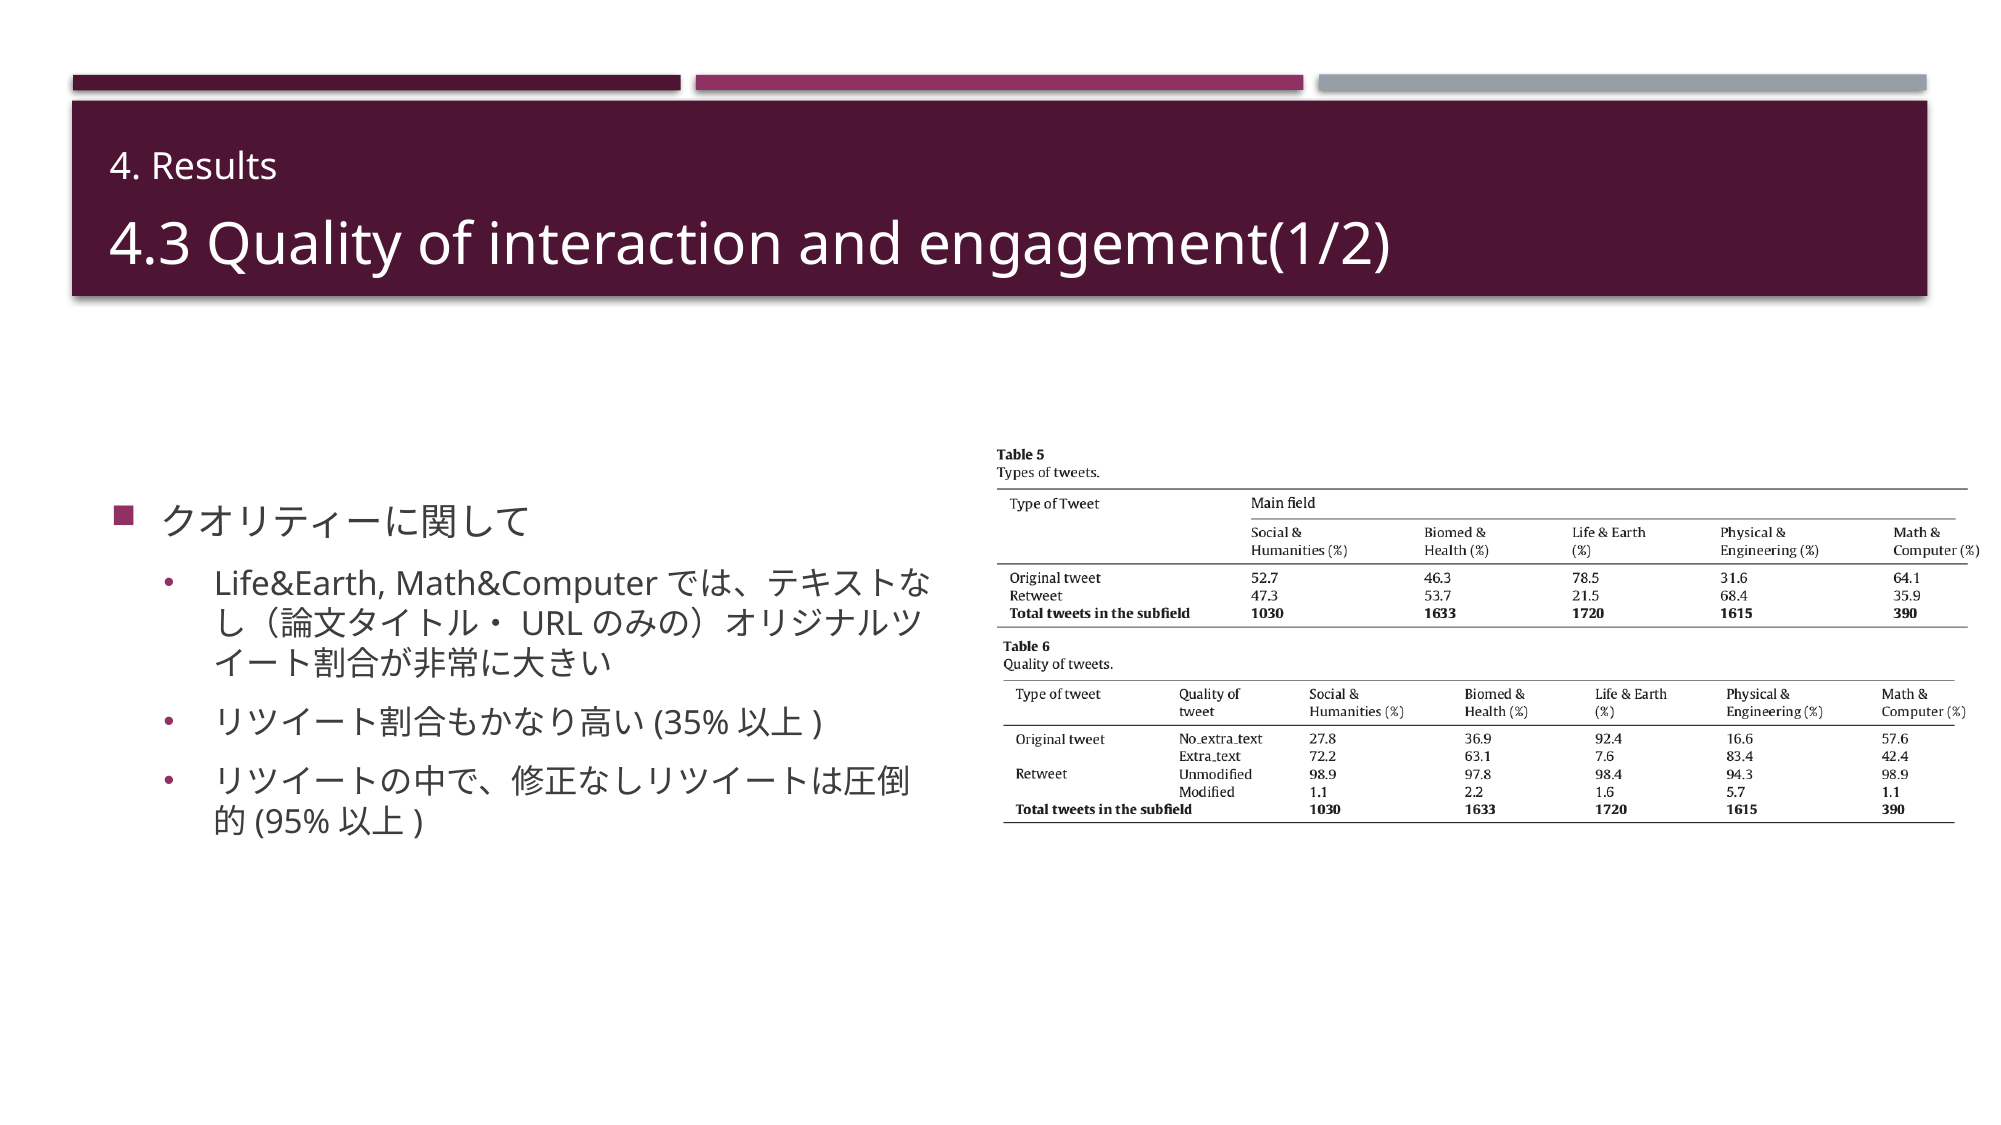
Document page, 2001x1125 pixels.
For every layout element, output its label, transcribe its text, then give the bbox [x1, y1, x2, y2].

text_box 4. Results [94, 134, 1906, 195]
text_box 4.3 Quality of interaction and engagement(1/2) [94, 199, 1906, 284]
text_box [987, 439, 1985, 831]
list クオリティーに関して Life&Earth, Math&Computerでは、テキストなし（論文タイトル・URLのみの）オリジナルツイート割合が非常に大きい リツイート割合もかなり高い(35%以上) リツイートの中で、修正なしリツイートは圧倒的(95%以上) [95, 316, 951, 1087]
